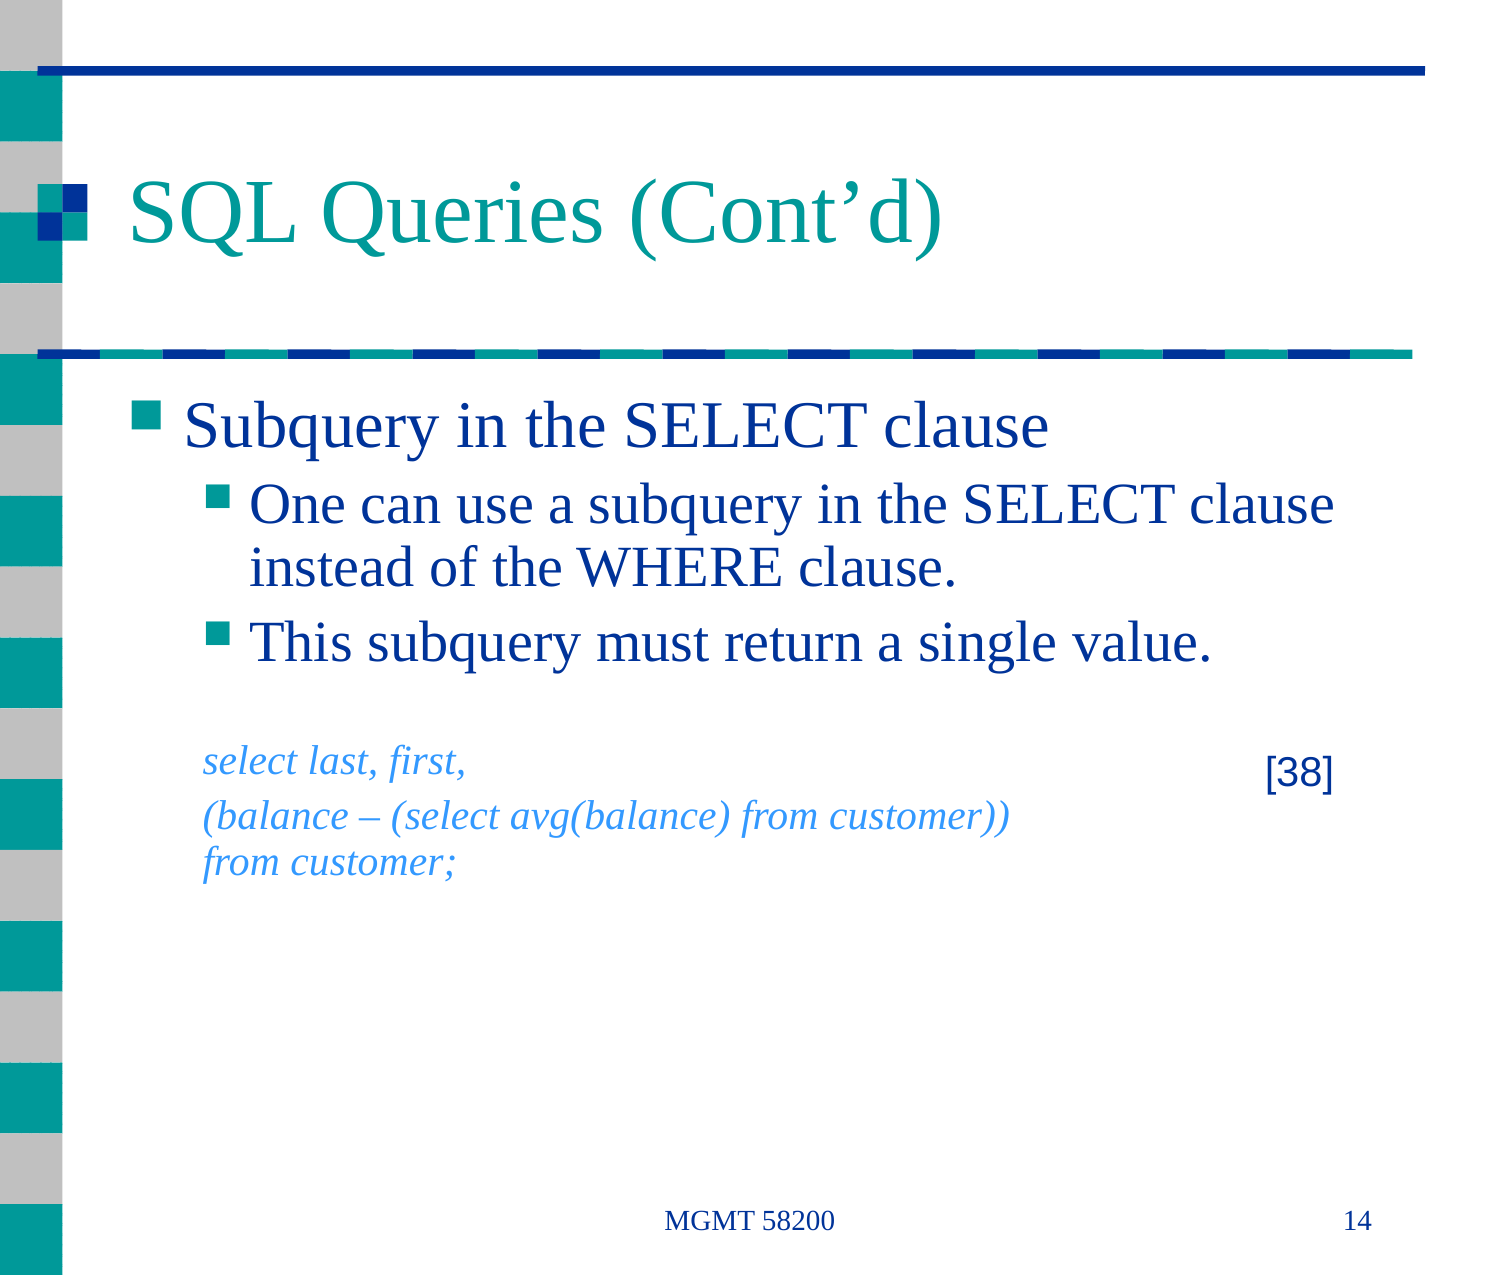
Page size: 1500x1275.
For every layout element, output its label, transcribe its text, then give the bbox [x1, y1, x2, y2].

slide_number 14 [1074, 1175, 1388, 1262]
title SQL Queries (Cont’d) [112, 98, 1388, 312]
text_box [38] [1250, 737, 1363, 803]
list Subquery in the SELECT clause One can use a subquery in the SELECT clause instead of the WHERE clause. This subquery must return a single value. select last, first, (balance – (select avg(balance) from customer)) from customer; [112, 382, 1388, 1148]
footer MGMT 58200 [512, 1175, 988, 1262]
